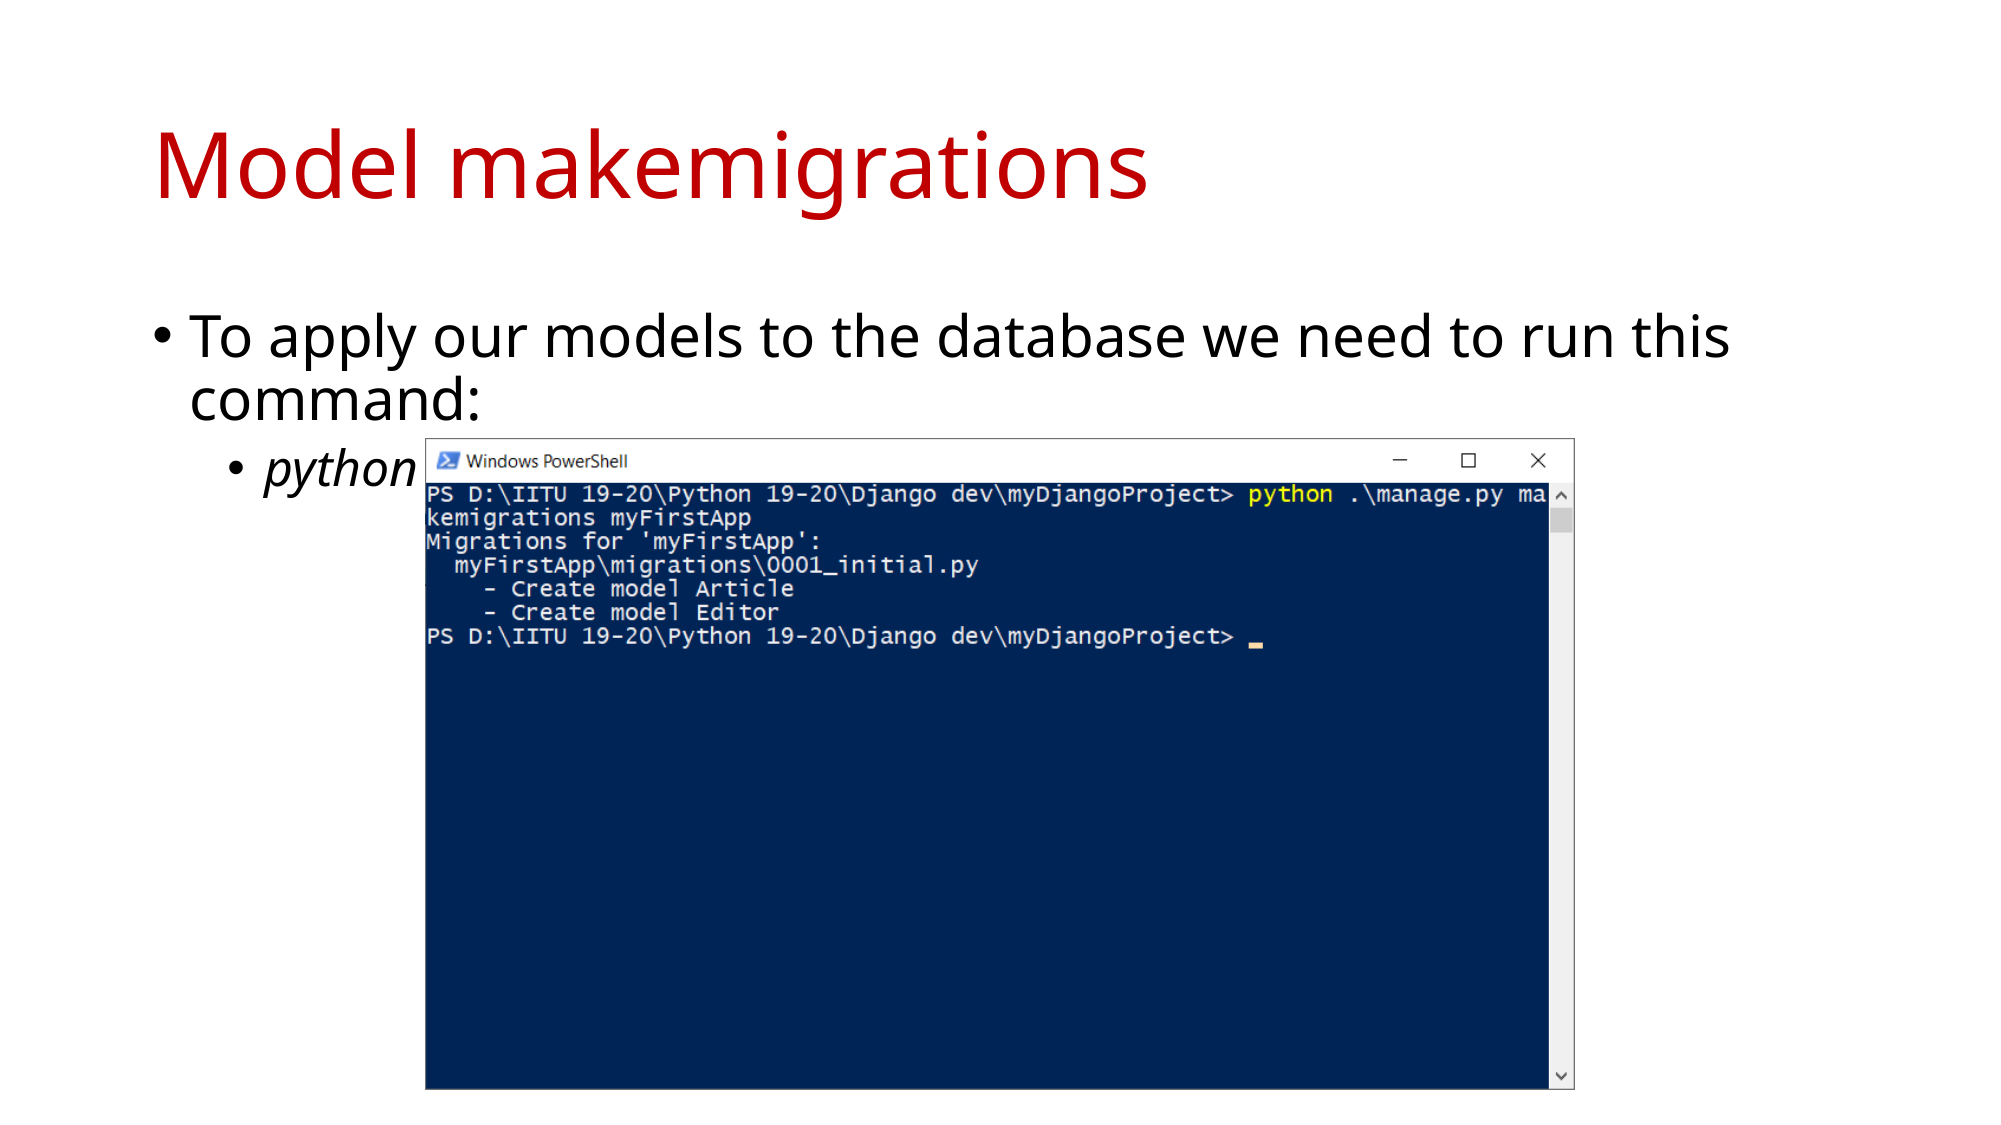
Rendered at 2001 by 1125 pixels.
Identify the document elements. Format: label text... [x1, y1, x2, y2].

list To apply our models to the database we need to run this command: python manage.py makemigrations myFirstApp [137, 299, 1863, 1014]
picture [424, 438, 1575, 1090]
title Model makemigrations [137, 59, 1863, 278]
